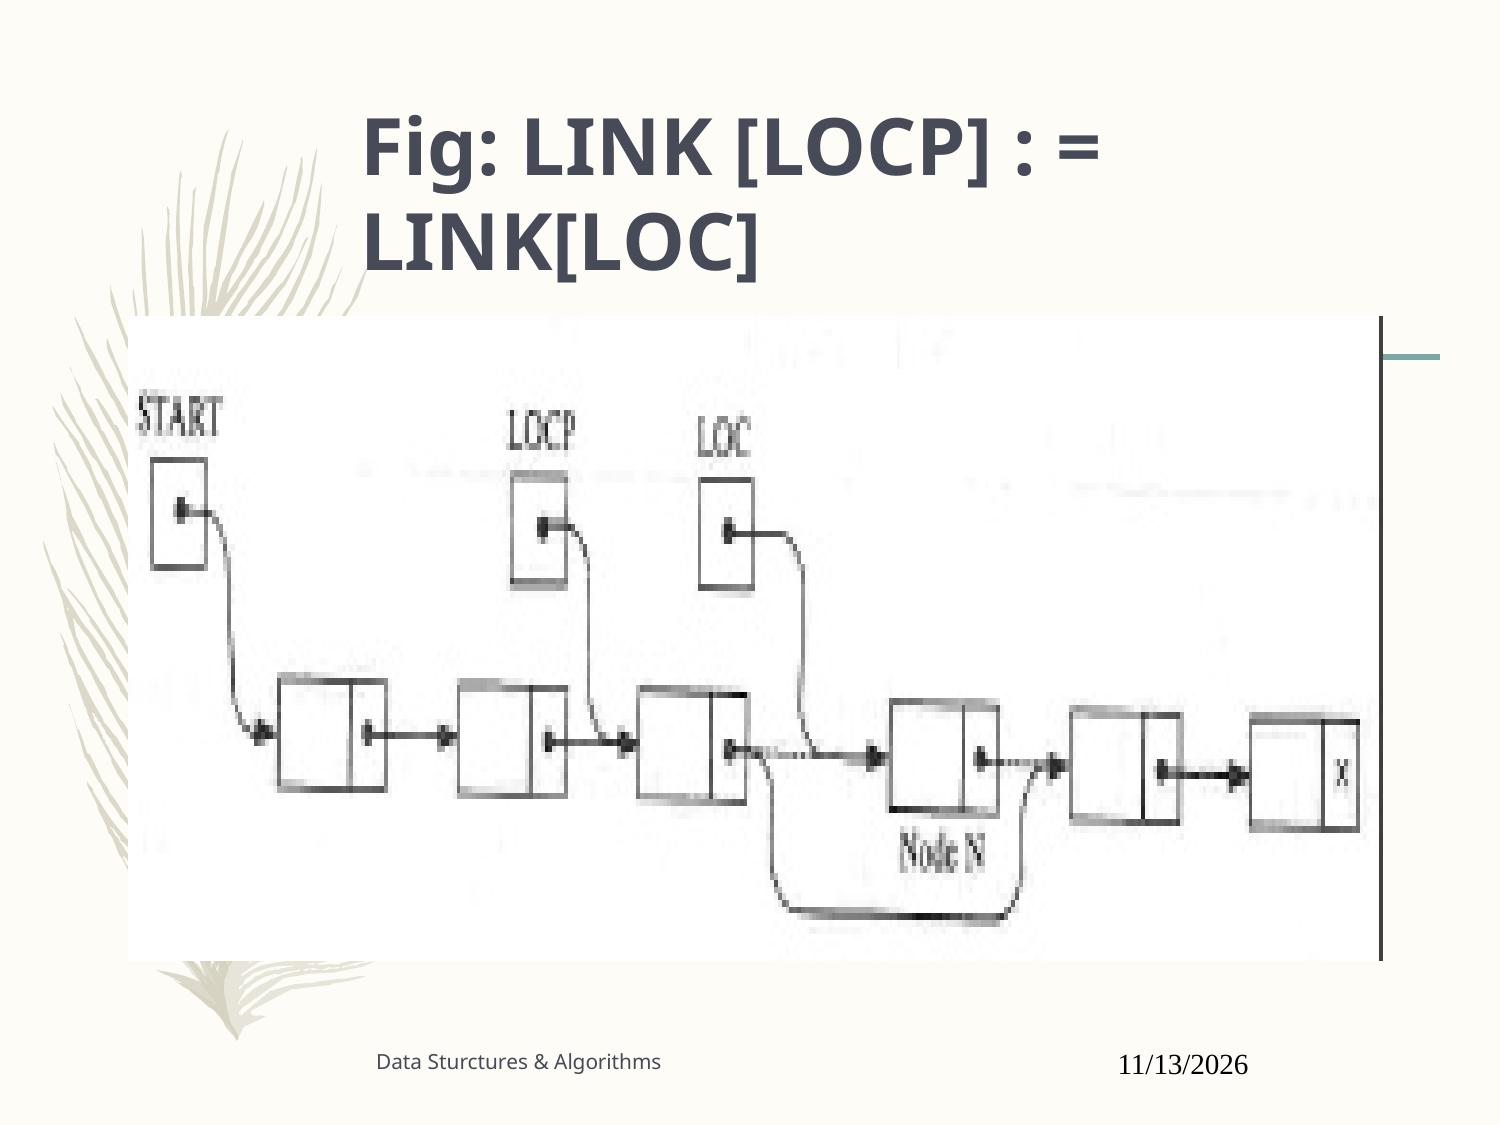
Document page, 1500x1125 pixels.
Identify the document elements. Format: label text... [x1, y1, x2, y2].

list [128, 316, 1384, 962]
title Fig: LINK [LOCP] : = LINK[LOC] [345, 93, 1440, 350]
slide_number [46, 102, 279, 203]
slide_number [1102, 1032, 1440, 1093]
footer Data Sturctures & Algorithms [360, 1032, 1059, 1093]
